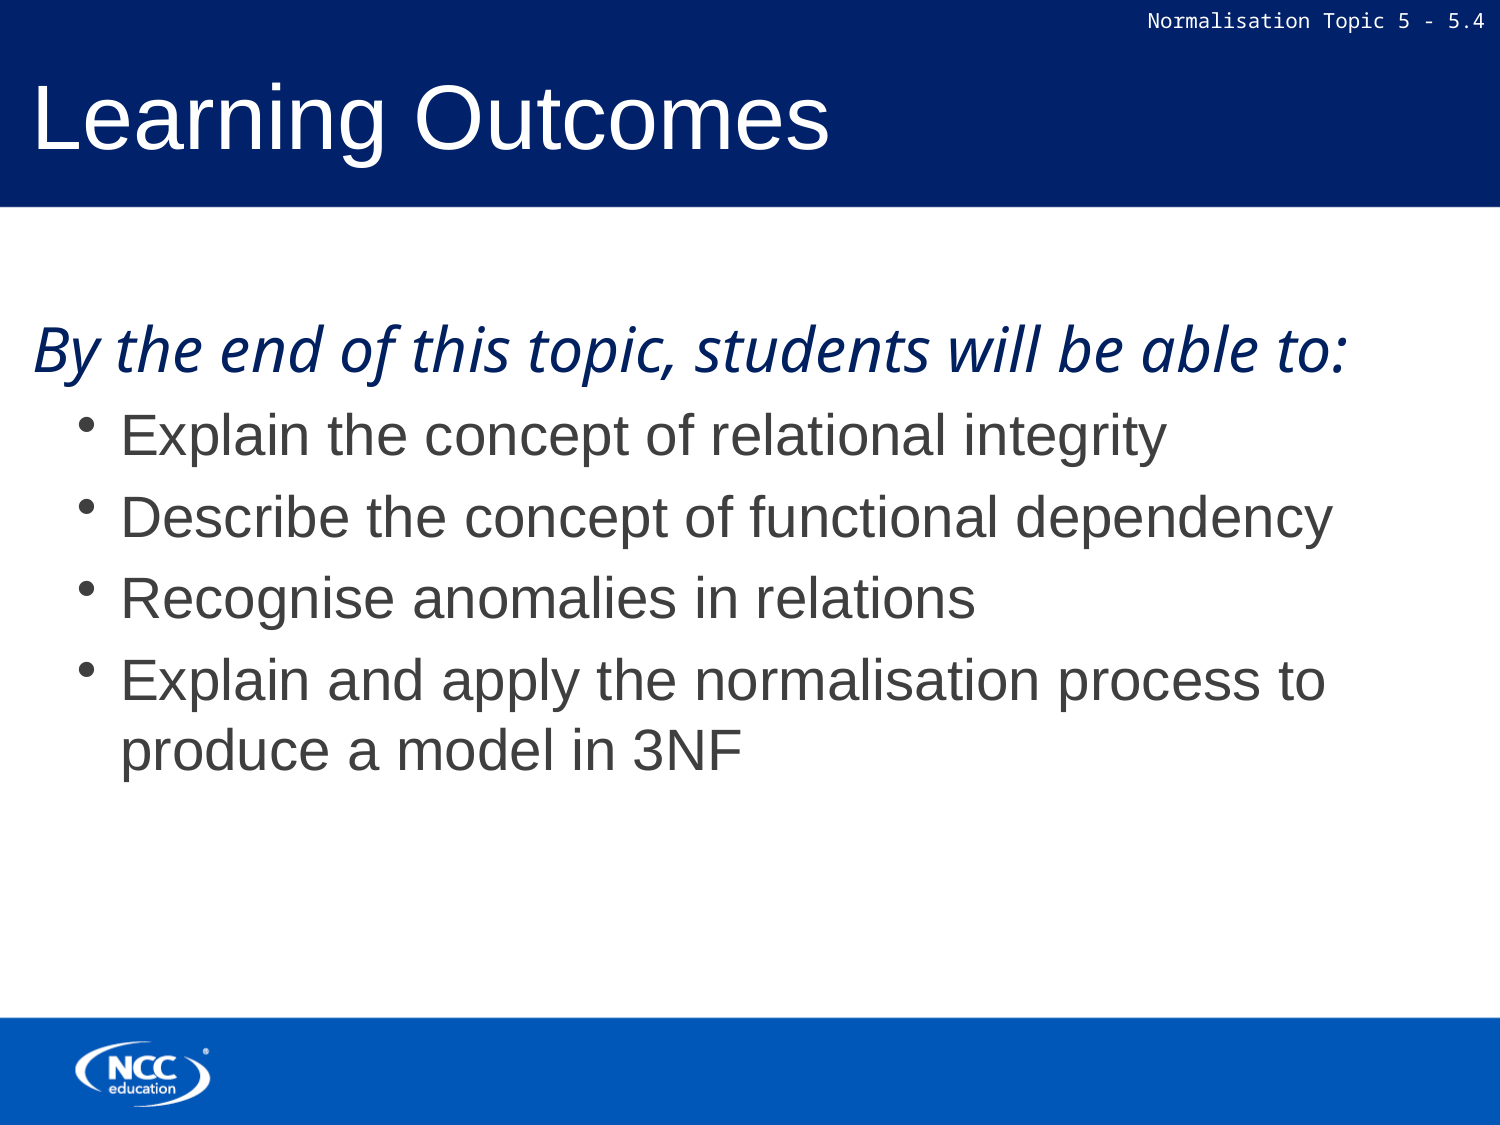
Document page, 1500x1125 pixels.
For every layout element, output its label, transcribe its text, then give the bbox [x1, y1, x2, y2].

list By the end of this topic, students will be able to: Explain the concept of relational integrity Describe the concept of functional dependency Recognise anomalies in relations Explain and apply the normalisation process to produce a model in 3NF [17, 302, 1471, 1012]
title Learning Outcomes [16, 19, 1459, 207]
picture [0, 0, 1500, 1125]
